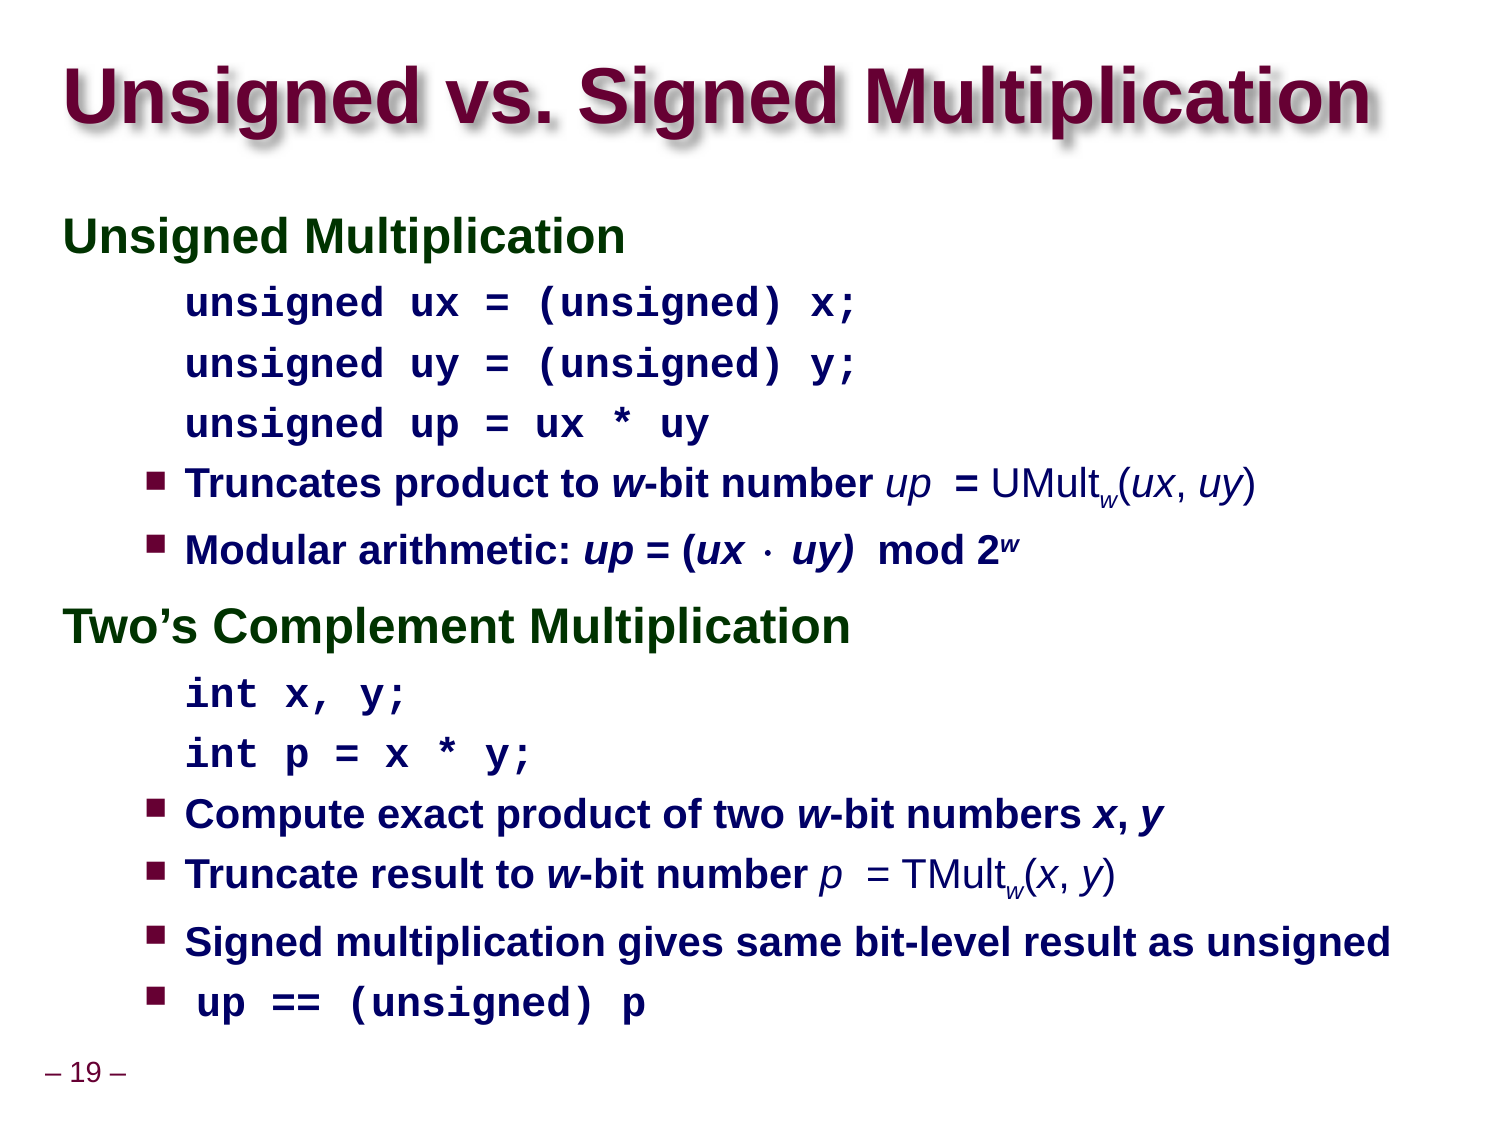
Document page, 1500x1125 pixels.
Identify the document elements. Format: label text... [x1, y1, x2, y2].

title Unsigned vs. Signed Multiplication [62, 52, 1454, 145]
list Unsigned Multiplication unsigned ux = (unsigned) x; unsigned uy = (unsigned) y; unsigned up = ux * uy Truncates product to w-bit number up = UMultw(ux, uy) Modular arithmetic: up = (ux  uy) mod 2w Two’s Complement Multiplication int x, y; int p = x * y; Compute exact product of two w-bit numbers x, y Truncate result to w-bit number p = TMultw(x, y) Signed multiplication gives same bit-level result as unsigned up == (unsigned) p [47, 199, 1411, 1058]
